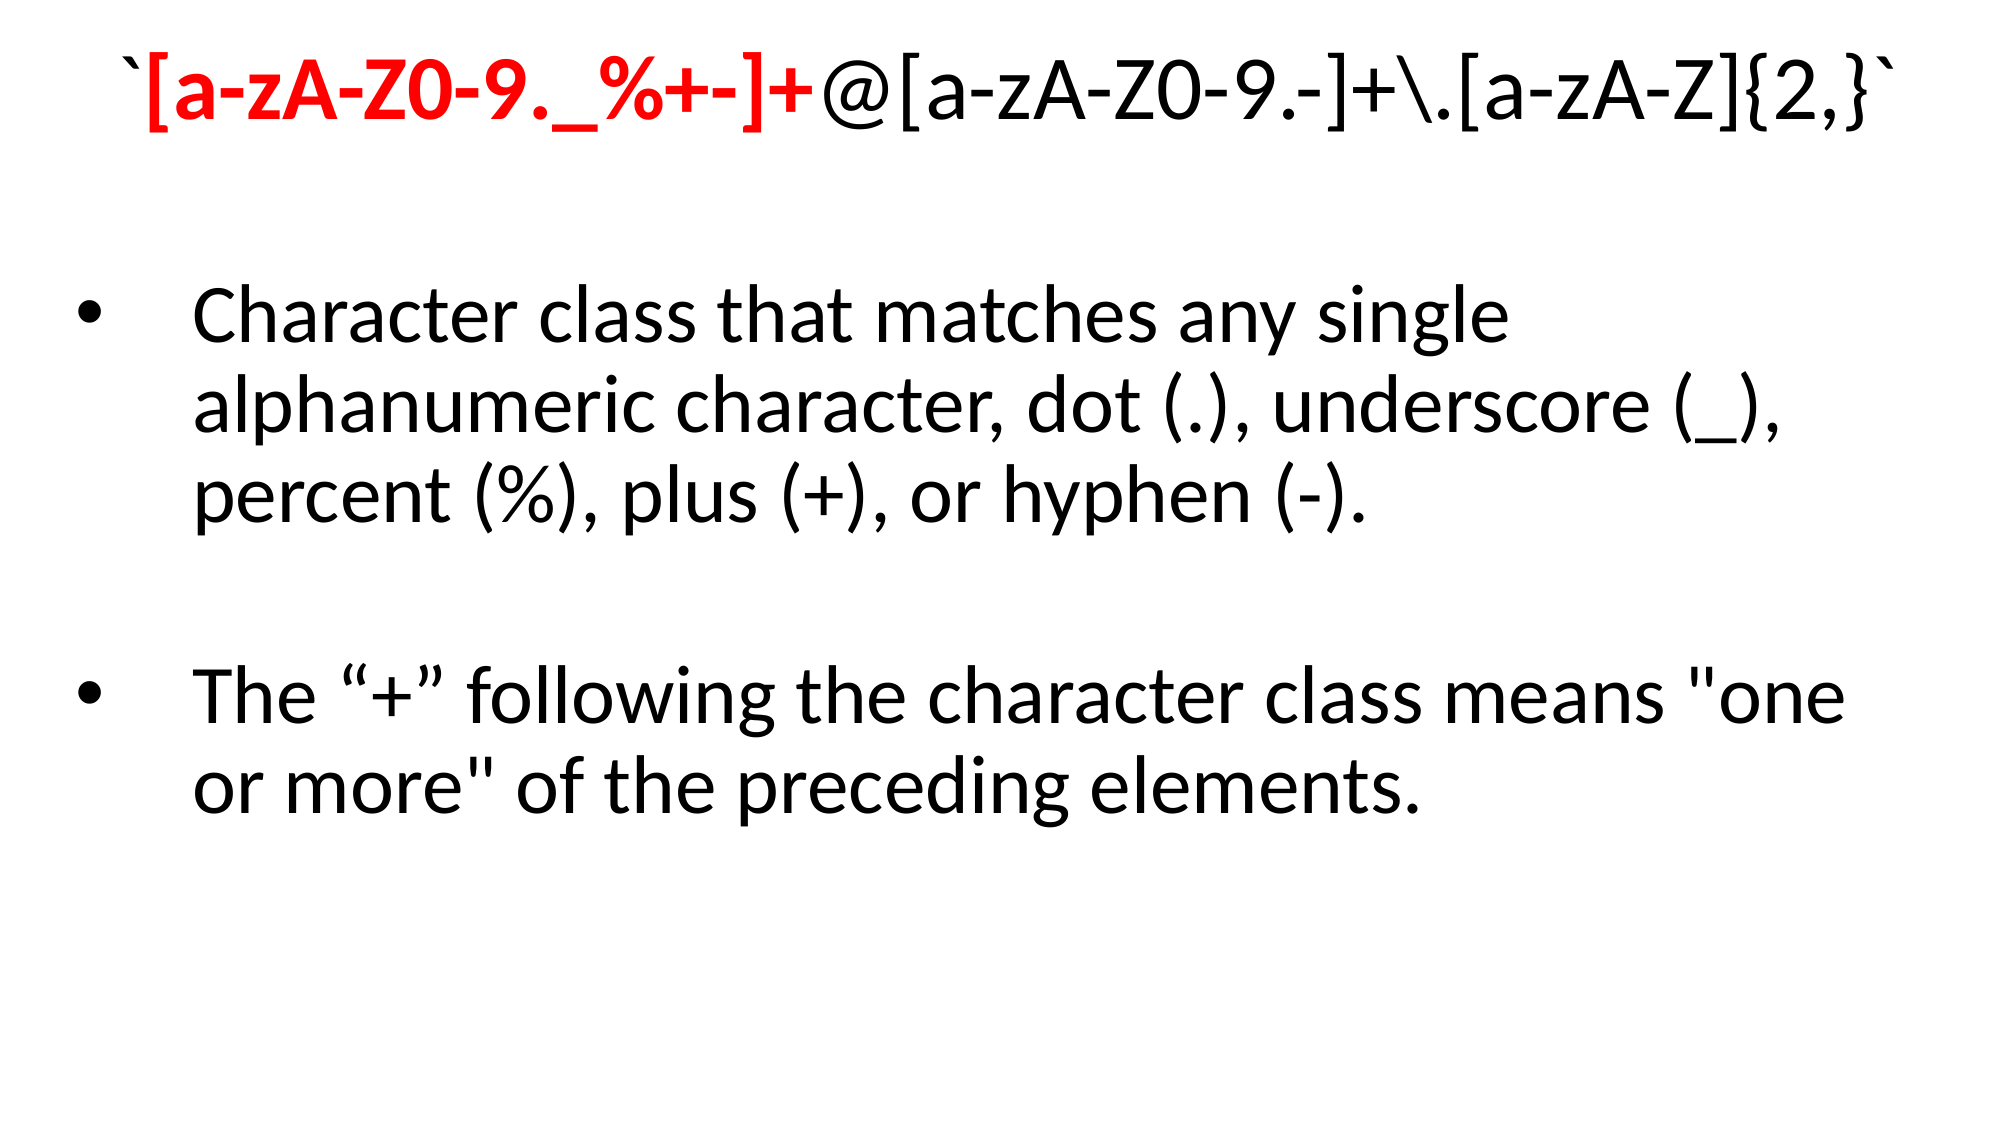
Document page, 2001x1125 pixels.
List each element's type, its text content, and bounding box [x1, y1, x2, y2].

subtitle `[a-zA-Z0-9._%+-]+@[a-zA-Z0-9.-]+\.[a-zA-Z]{2,}` Character class that matches any single alphanumeric character, dot (.), underscore (_), percent (%), plus (+), or hyphen (-). The “+” following the character class means "one or more" of the preceding elements. [75, 40, 1941, 1074]
